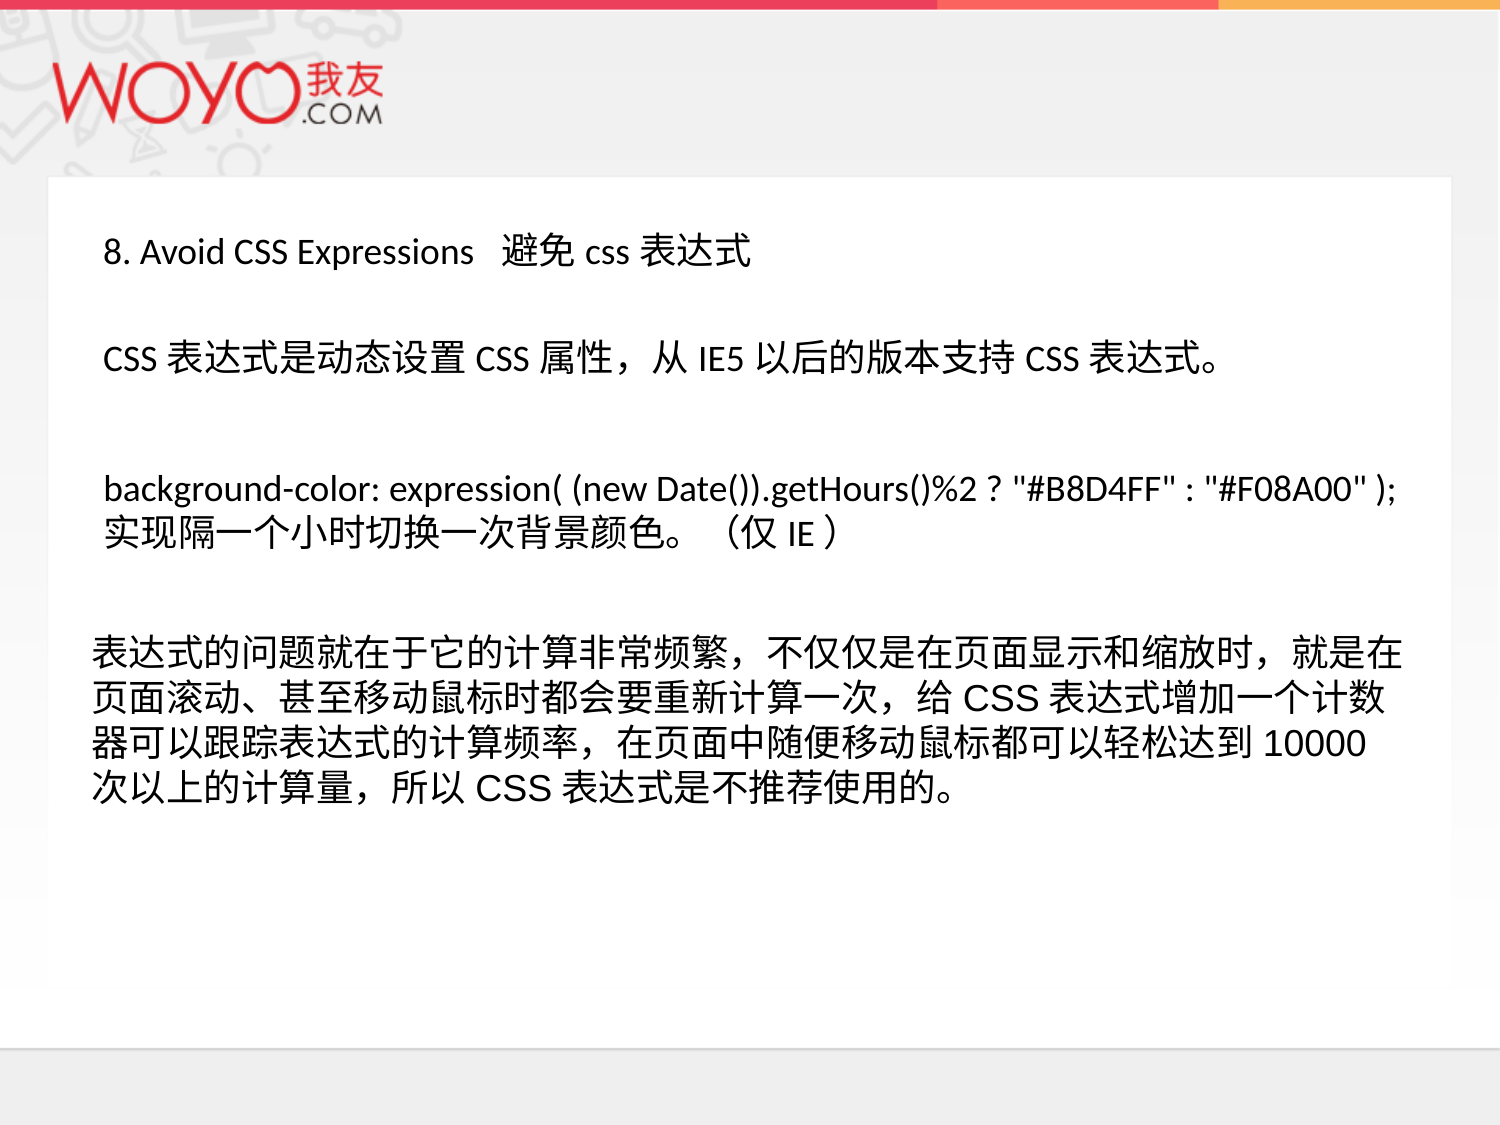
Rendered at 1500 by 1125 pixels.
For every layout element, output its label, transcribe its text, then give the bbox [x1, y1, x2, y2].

text_box CSS表达式是动态设置CSS属性，从IE5以后的版本支持CSS表达式。 [88, 326, 1412, 386]
text_box background-color: expression( (new Date()).getHours()%2 ? "#B8D4FF" : "#F08A00" ); 实现隔一个小时切换一次背景颜色。（仅IE） [88, 456, 1436, 561]
picture [0, 0, 1500, 1125]
text_box 表达式的问题就在于它的计算非常频繁，不仅仅是在页面显示和缩放时，就是在页面滚动、甚至移动鼠标时都会要重新计算一次，给CSS表达式增加一个计数器可以跟踪表达式的计算频率，在页面中随便移动鼠标都可以轻松达到10000次以上的计算量，所以CSS表达式是不推荐使用的。 [76, 621, 1424, 817]
text_box 8. Avoid CSS Expressions 避免css表达式 [88, 219, 1412, 280]
